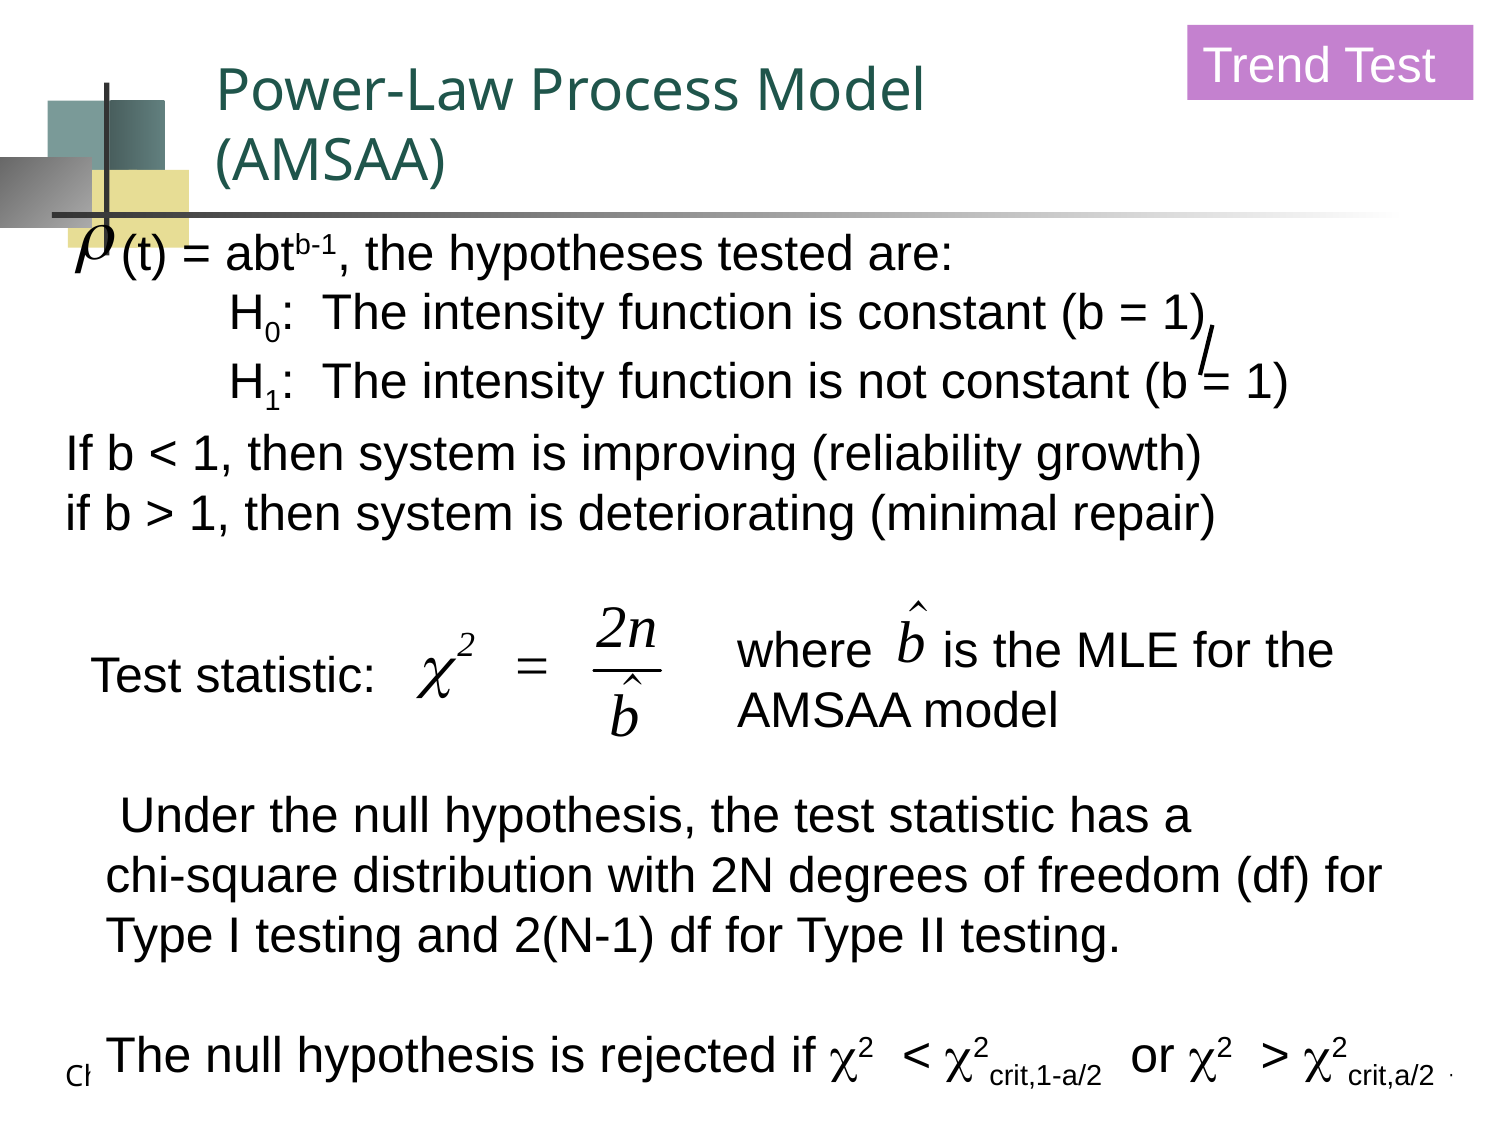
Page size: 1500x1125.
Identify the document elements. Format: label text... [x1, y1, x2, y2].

slide_number Chapter 16 [49, 1024, 363, 1101]
text_box Under the null hypothesis, the test statistic has a chi-square distribution with 2N degrees of freedom (df) for Type I testing and 2(N-1) df for Type II testing. The null hypothesis is rejected if 2 < 2crit,1-a/2 or 2 > 2crit,a/2 [90, 774, 1451, 1099]
title Power-Law Process Model (AMSAA) [200, 99, 1163, 200]
text_box Trend Test [1187, 24, 1474, 100]
slide_number 34 [1154, 1023, 1468, 1100]
text_box If b < 1, then system is improving (reliability growth) if b > 1, then system is deteriorating (minimal repair) [49, 412, 1233, 548]
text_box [62, 212, 127, 290]
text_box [72, 590, 1365, 752]
text_box (t) = abtb-1, the hypotheses tested are: H0: The intensity function is constant (b = 1) H1: The intensity function is not constant (b = 1) [63, 212, 1307, 425]
